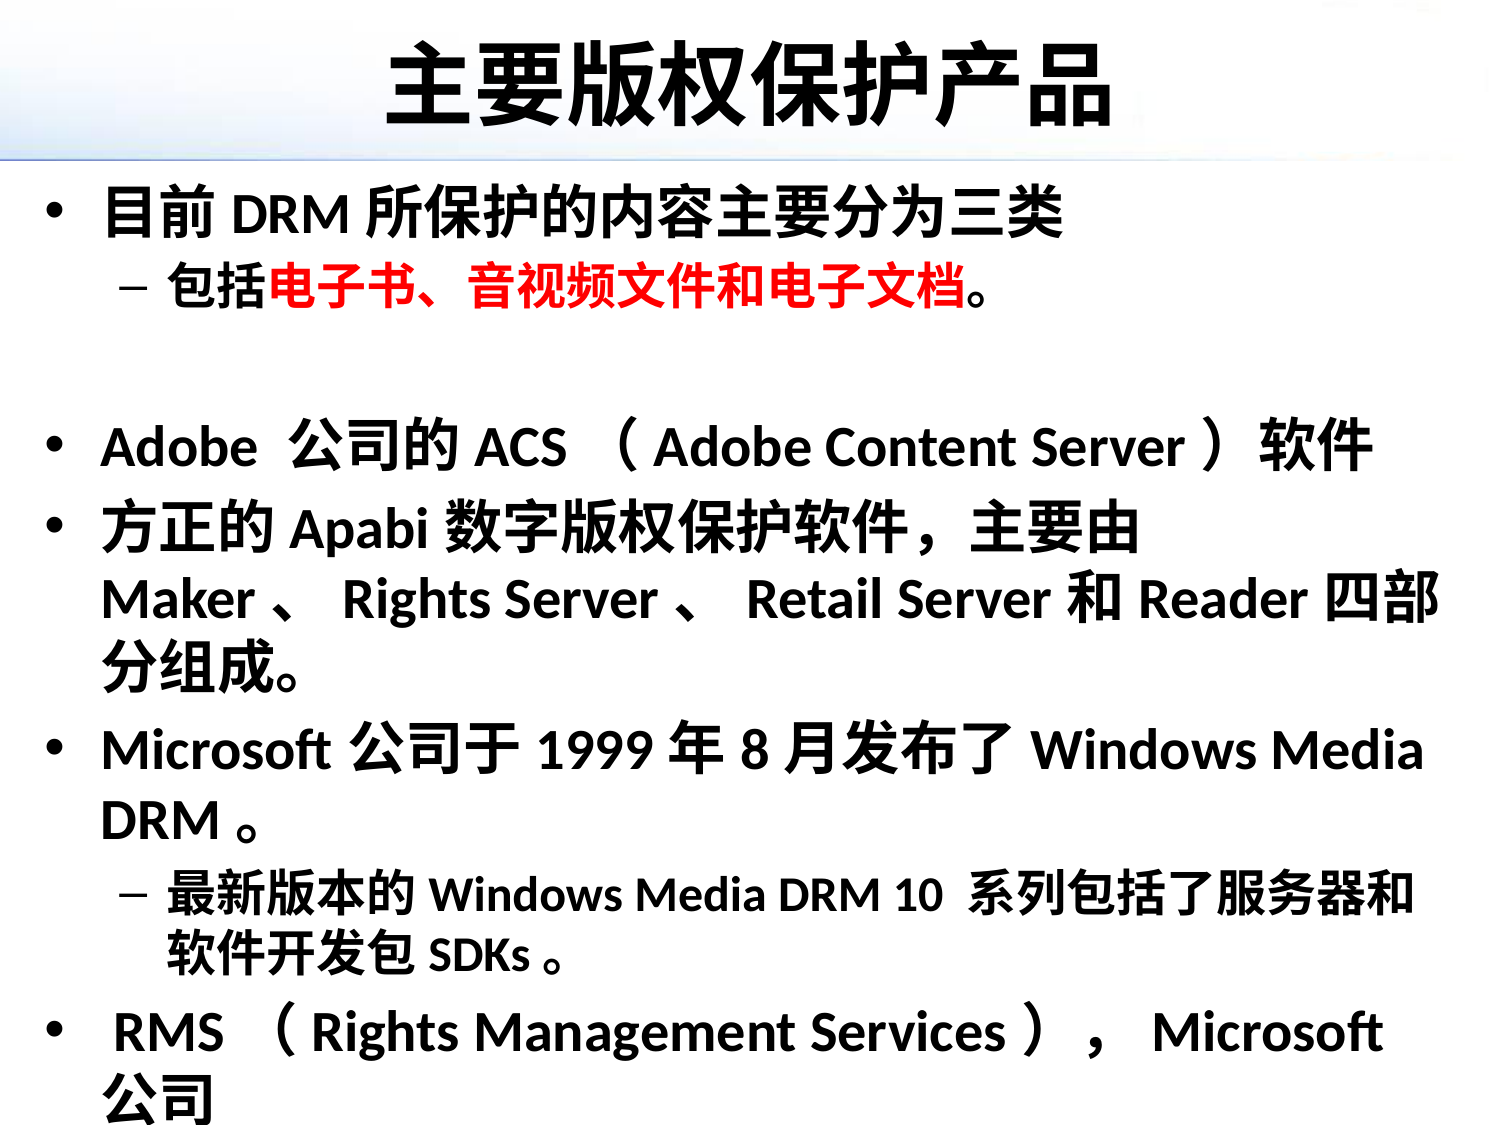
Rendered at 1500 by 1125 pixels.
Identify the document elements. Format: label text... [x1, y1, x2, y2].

title 主要版权保护产品 [29, 7, 1471, 157]
list 目前DRM所保护的内容主要分为三类 包括电子书、音视频文件和电子文档。 Adobe 公司的ACS（Adobe Content Server）软件 方正的Apabi数字版权保护软件，主要由Maker、Rights Server、Retail Server和Reader四部分组成。 Microsoft公司于1999年8月发布了Windows Media DRM。 最新版本的Windows Media DRM 10 系列包括了服务器和软件开发包SDKs。 RMS（Rights Management Services），Microsoft公司 适用于电子文档保护的数字内容管理系统。 [29, 167, 1471, 1083]
picture [0, 0, 1500, 161]
